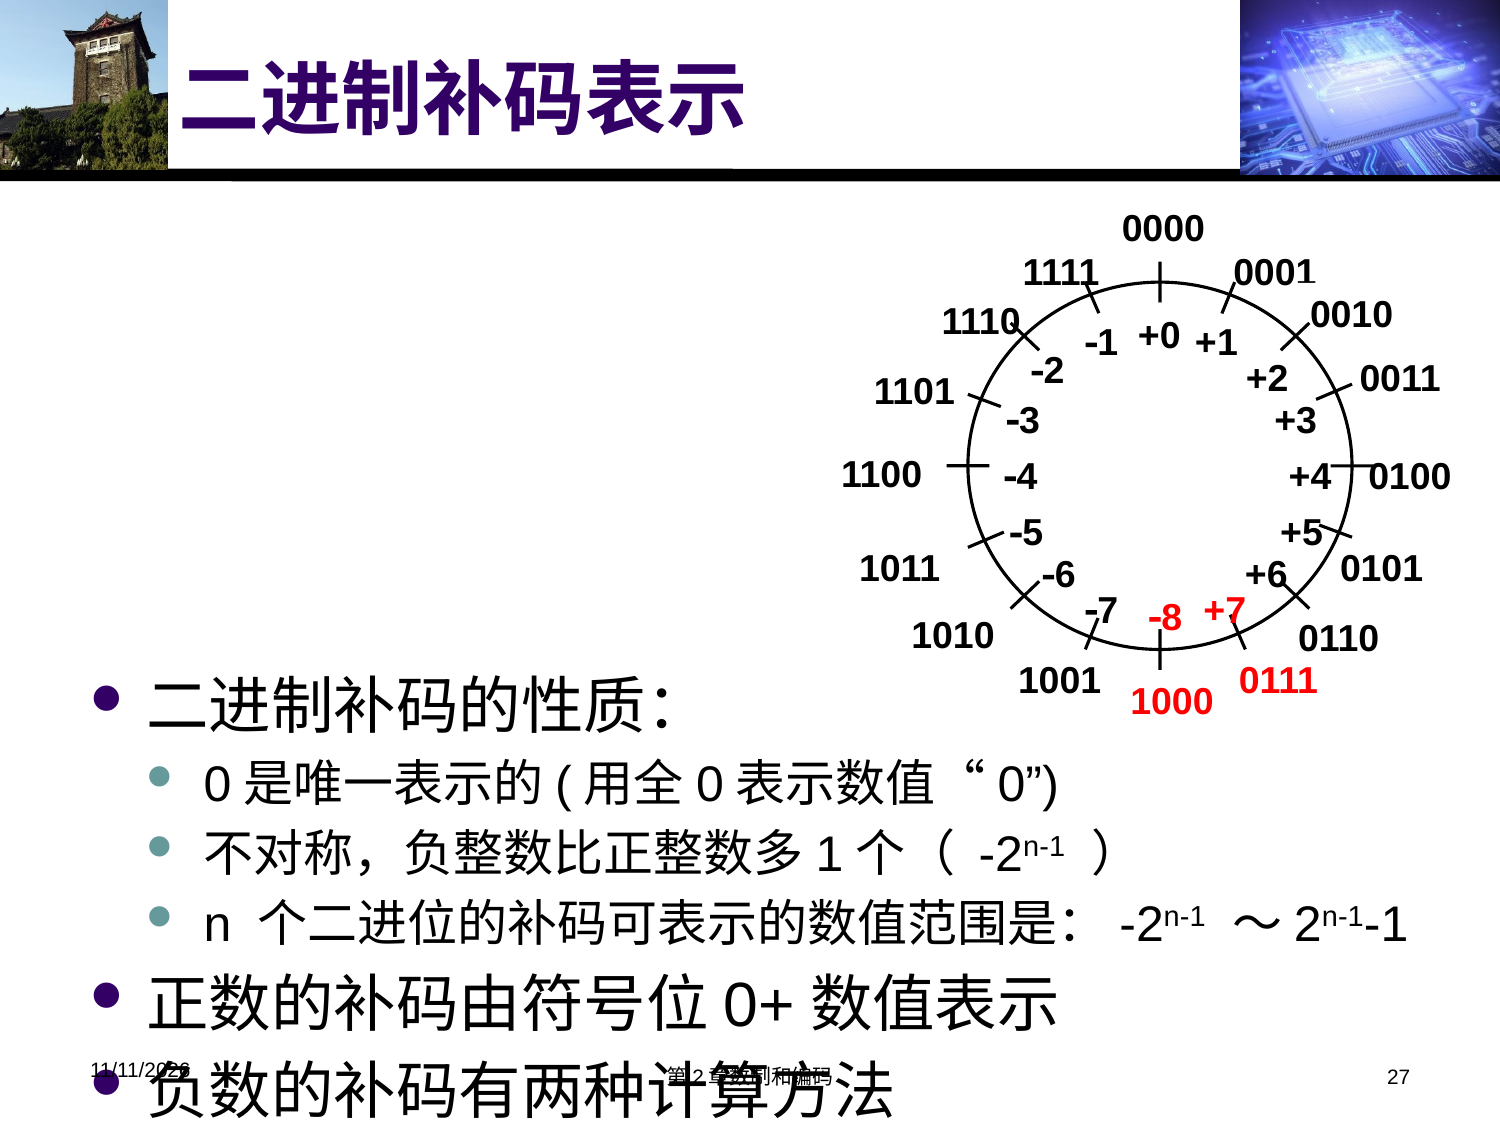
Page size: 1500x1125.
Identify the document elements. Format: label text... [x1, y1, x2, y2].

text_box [846, 196, 1459, 717]
title 二进制补码表示 [164, 30, 1297, 153]
picture [0, 0, 168, 170]
picture [1240, 0, 1500, 175]
slide_number 27 [1074, 1055, 1426, 1101]
footer 第2章数制和编码 [512, 1055, 988, 1101]
list 二进制补码的性质： 0是唯一表示的(用全0表示数值“0”) 不对称，负整数比正整数多1个（ -2n-1 ） n 个二进位的补码可表示的数值范围是：-2n-1 ～2n-1-1 正数的补码由符号位0+数值表示 负数的补码有两种计算方法 [75, 203, 1500, 1040]
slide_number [74, 1048, 426, 1101]
